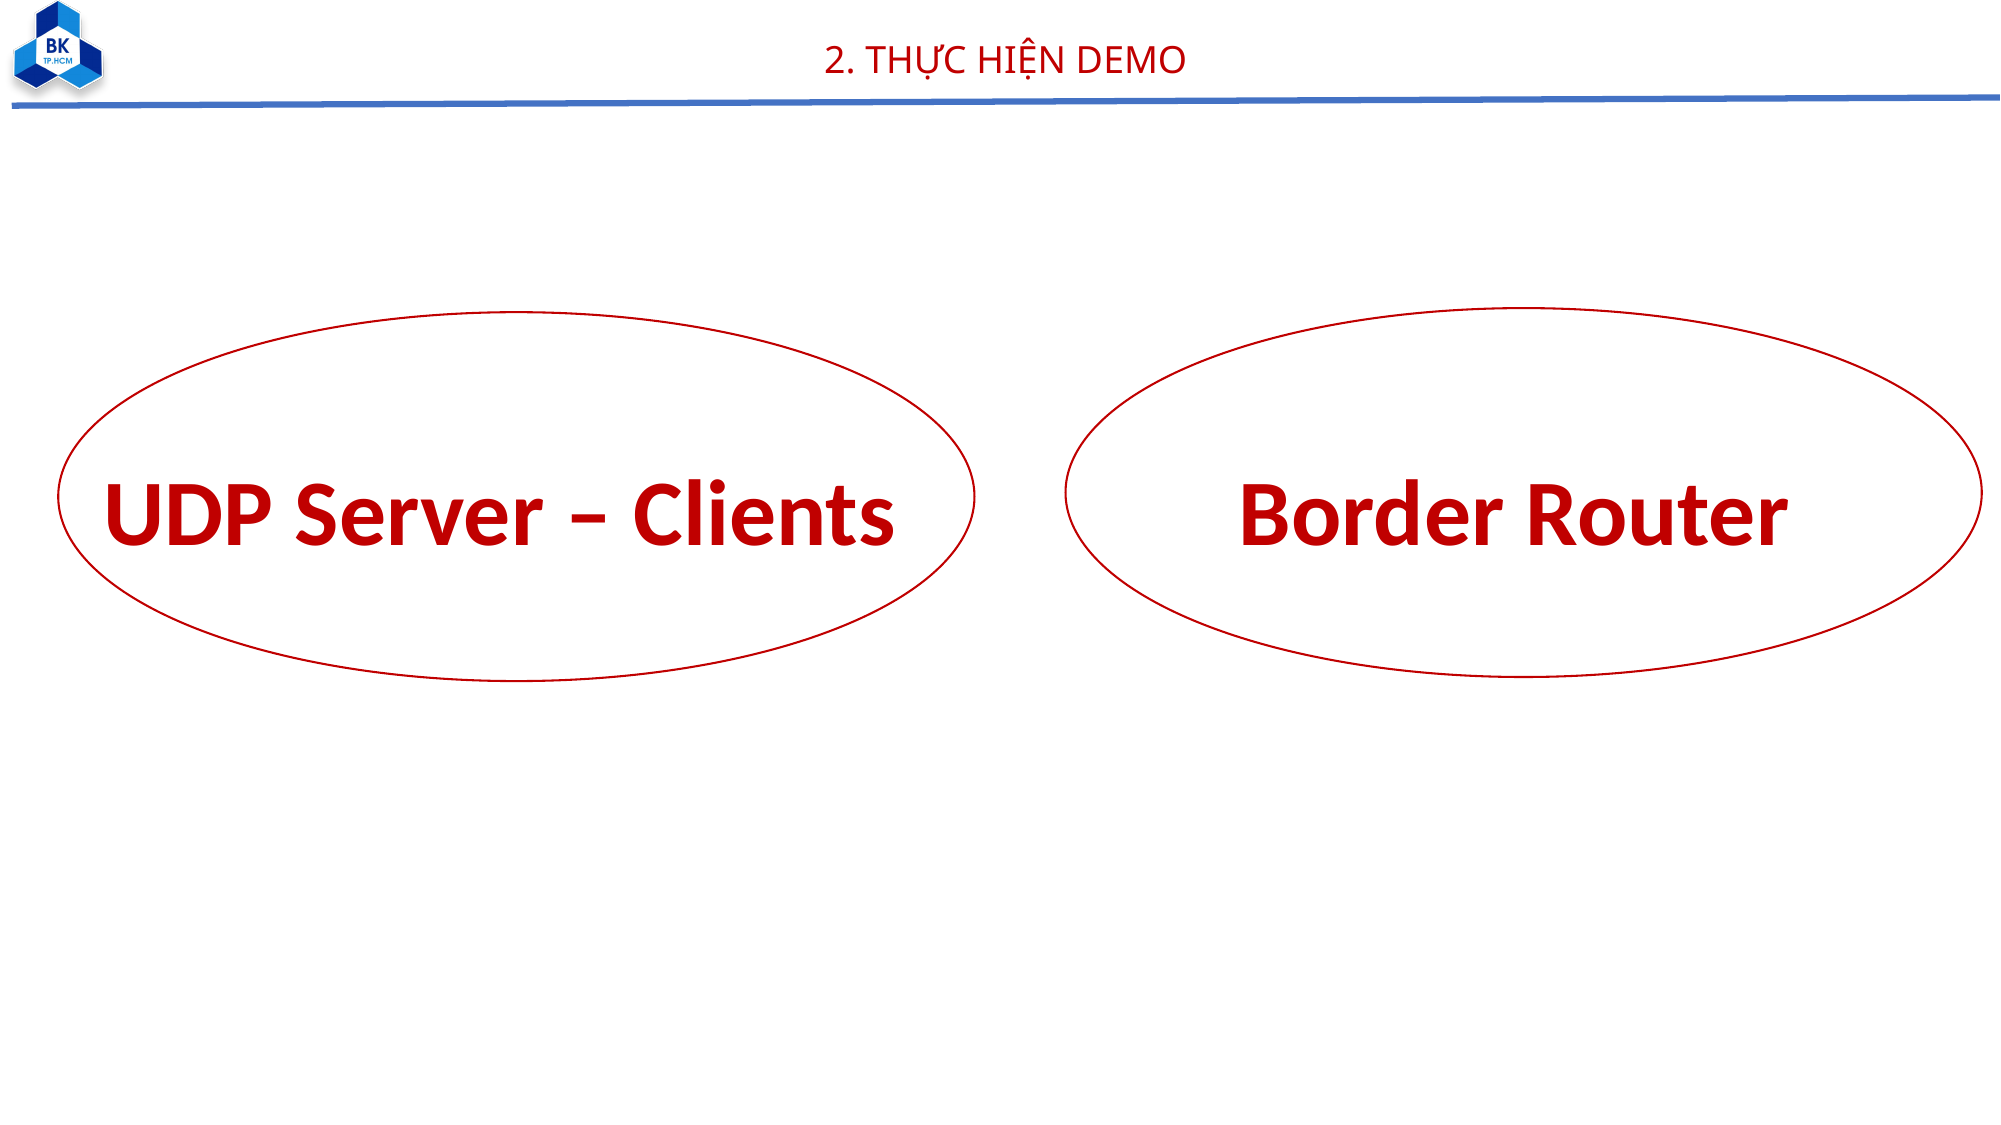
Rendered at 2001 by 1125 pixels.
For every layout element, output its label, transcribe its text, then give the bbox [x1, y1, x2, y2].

text_box UDP Server – Clients Border Router [88, 331, 304, 428]
text_box [1064, 307, 1983, 679]
text_box 2. THỰC HIỆN DEMO [809, 6, 1203, 89]
text_box UDP Server – Clients Border Router [1754, 331, 1923, 400]
picture [12, 0, 104, 90]
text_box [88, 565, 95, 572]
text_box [11, 97, 2000, 106]
text_box [57, 311, 976, 683]
text_box UDP Server – Clients Border Router [729, 331, 1293, 572]
